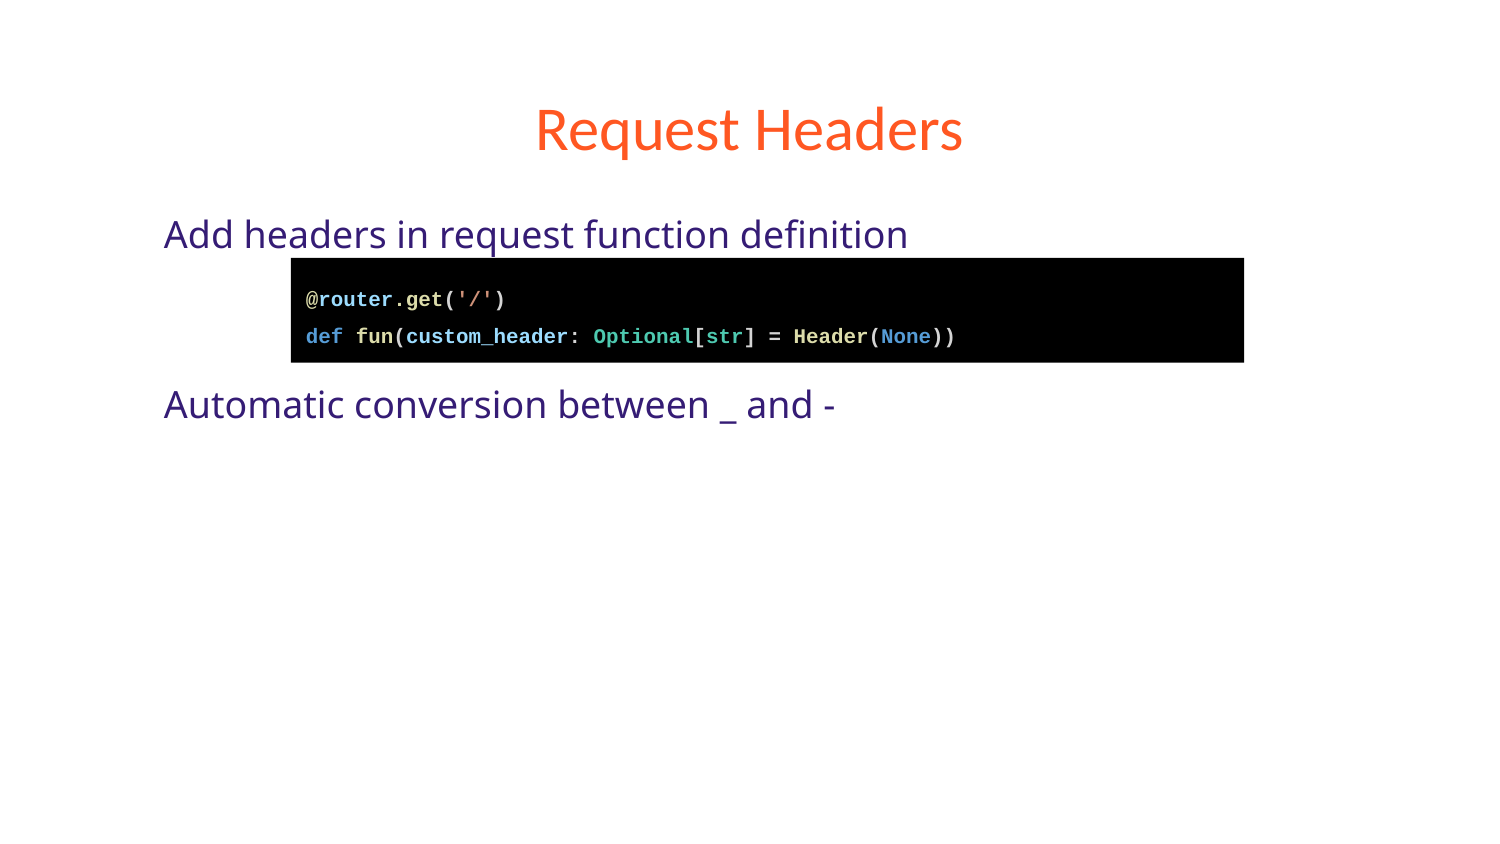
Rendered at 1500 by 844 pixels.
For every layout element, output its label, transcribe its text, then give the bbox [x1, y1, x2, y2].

title Request Headers [51, 72, 1449, 167]
text_box @router.get('/') def fun(custom_header: Optional[str] = Header(None)) [290, 257, 1245, 363]
list Add headers in request function definition Automatic conversion between _ and - [148, 189, 1350, 750]
